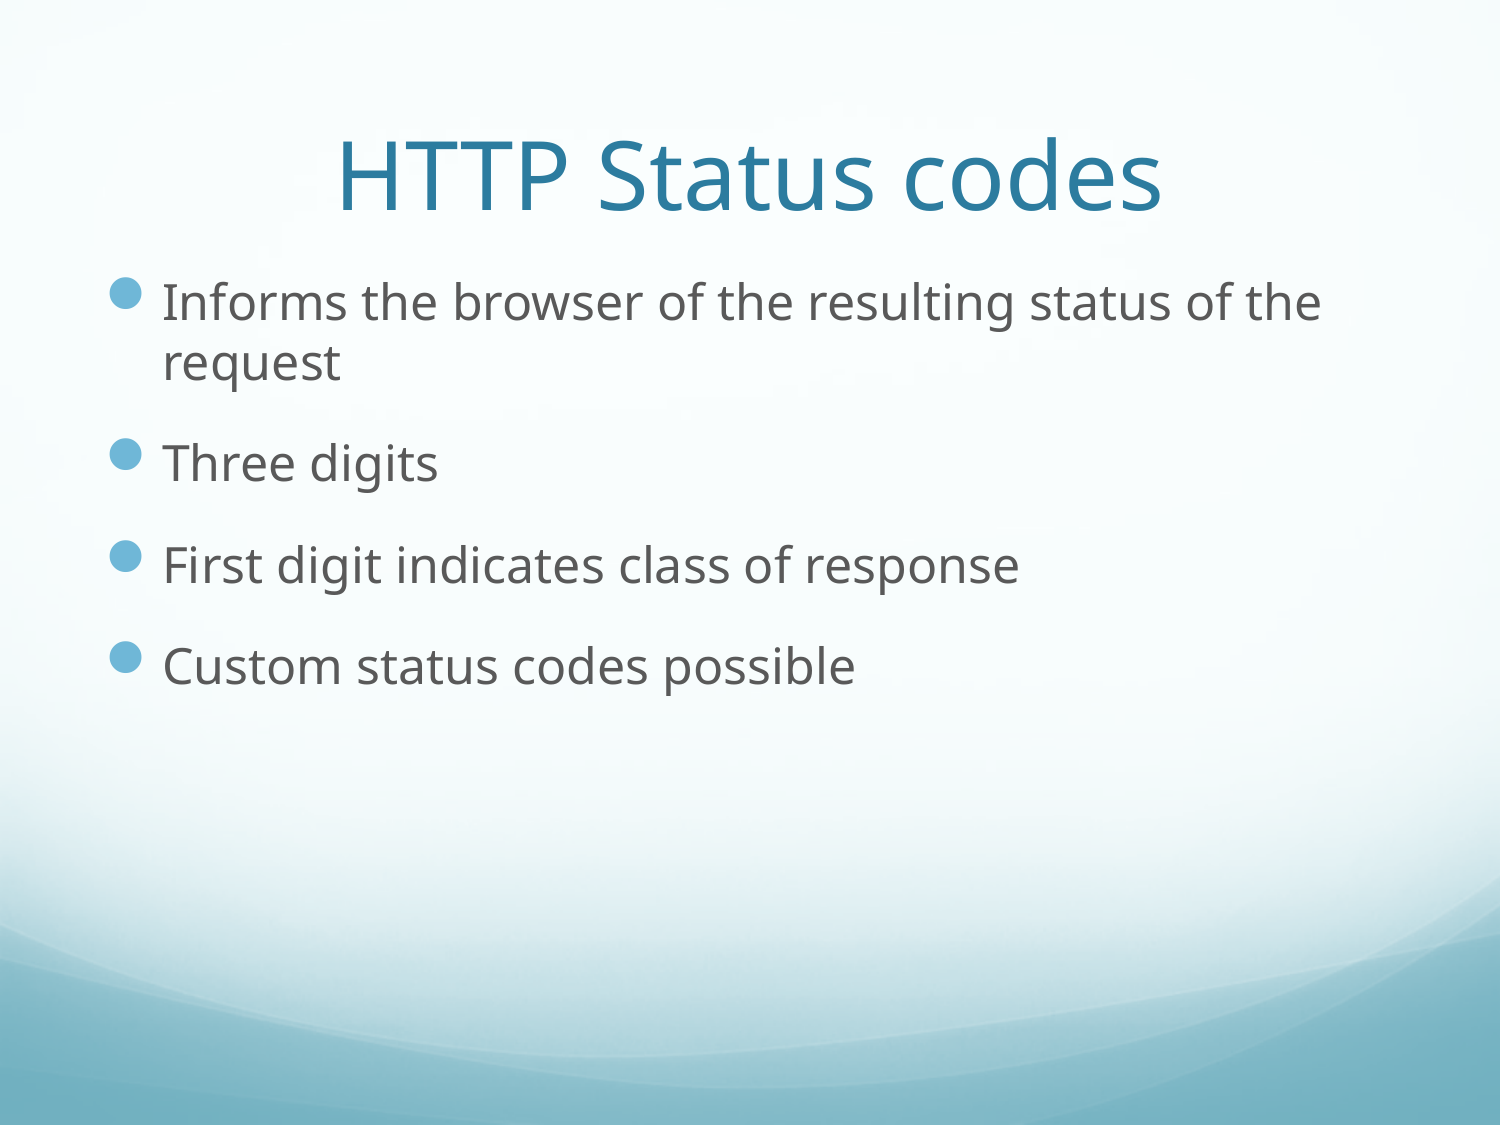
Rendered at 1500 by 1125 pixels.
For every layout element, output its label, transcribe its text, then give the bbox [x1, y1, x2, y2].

title HTTP Status codes [89, 17, 1410, 238]
list Informs the browser of the resulting status of the request Three digits First digit indicates class of response Custom status codes possible [89, 262, 1410, 976]
